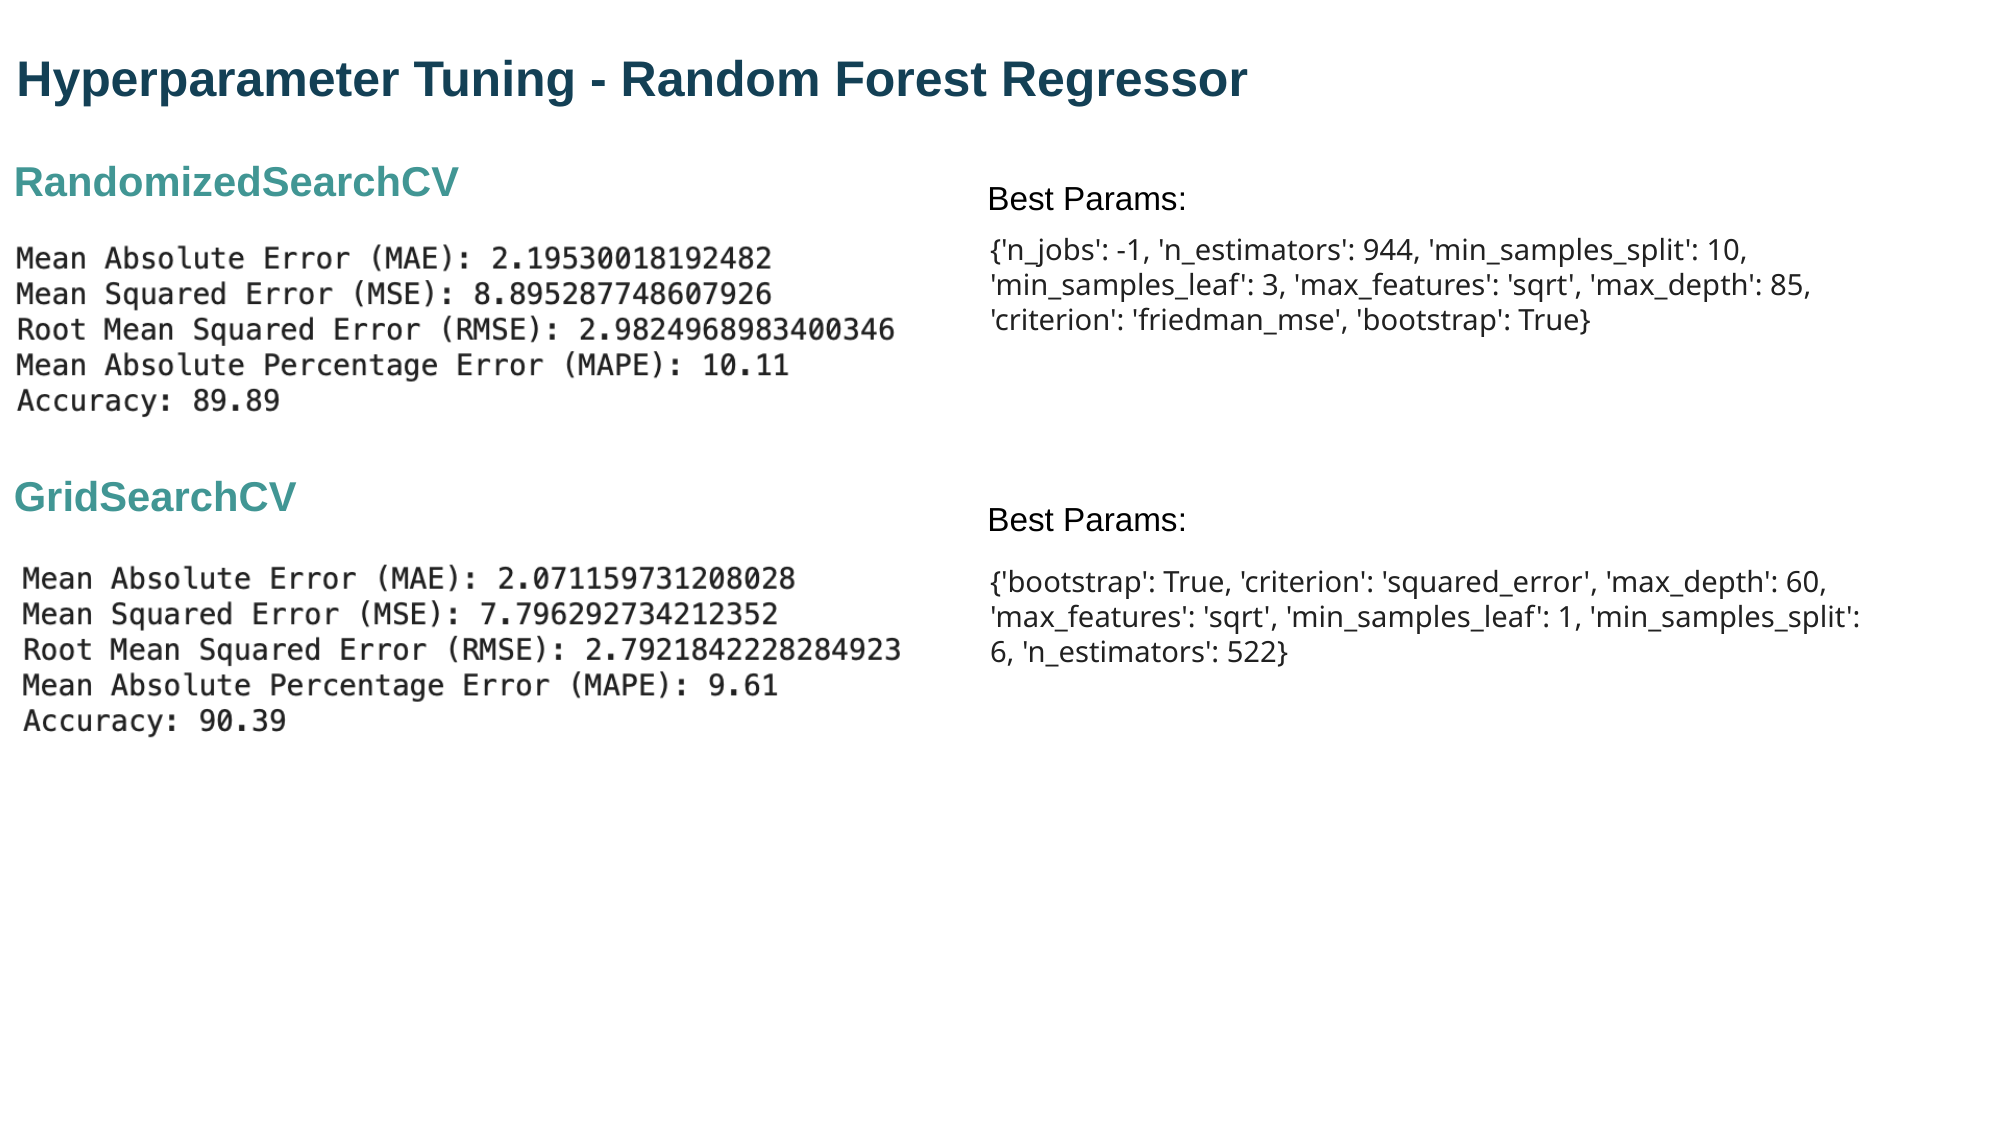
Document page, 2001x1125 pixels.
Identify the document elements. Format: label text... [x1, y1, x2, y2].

text_box {'n_jobs': -1, 'n_estimators': 944, 'min_samples_split': 10, 'min_samples_leaf': 3, 'max_features': 'sqrt', 'max_depth': 85, 'criterion': 'friedman_mse', 'bootstrap': True} [982, 223, 1899, 344]
text_box RandomizedSearchCV [6, 147, 490, 213]
picture [0, 233, 953, 438]
text_box Best Params: [979, 169, 1205, 225]
text_box GridSearchCV [6, 462, 490, 528]
picture [0, 548, 953, 754]
text_box {'bootstrap': True, 'criterion': 'squared_error', 'max_depth': 60, 'max_features': 'sqrt', 'min_samples_leaf': 1, 'min_samples_split': 6, 'n_estimators': 522} [982, 555, 1899, 676]
text_box Best Params: [979, 490, 1205, 546]
list Hyperparameter Tuning - Random Forest Regressor [2, 19, 1277, 141]
